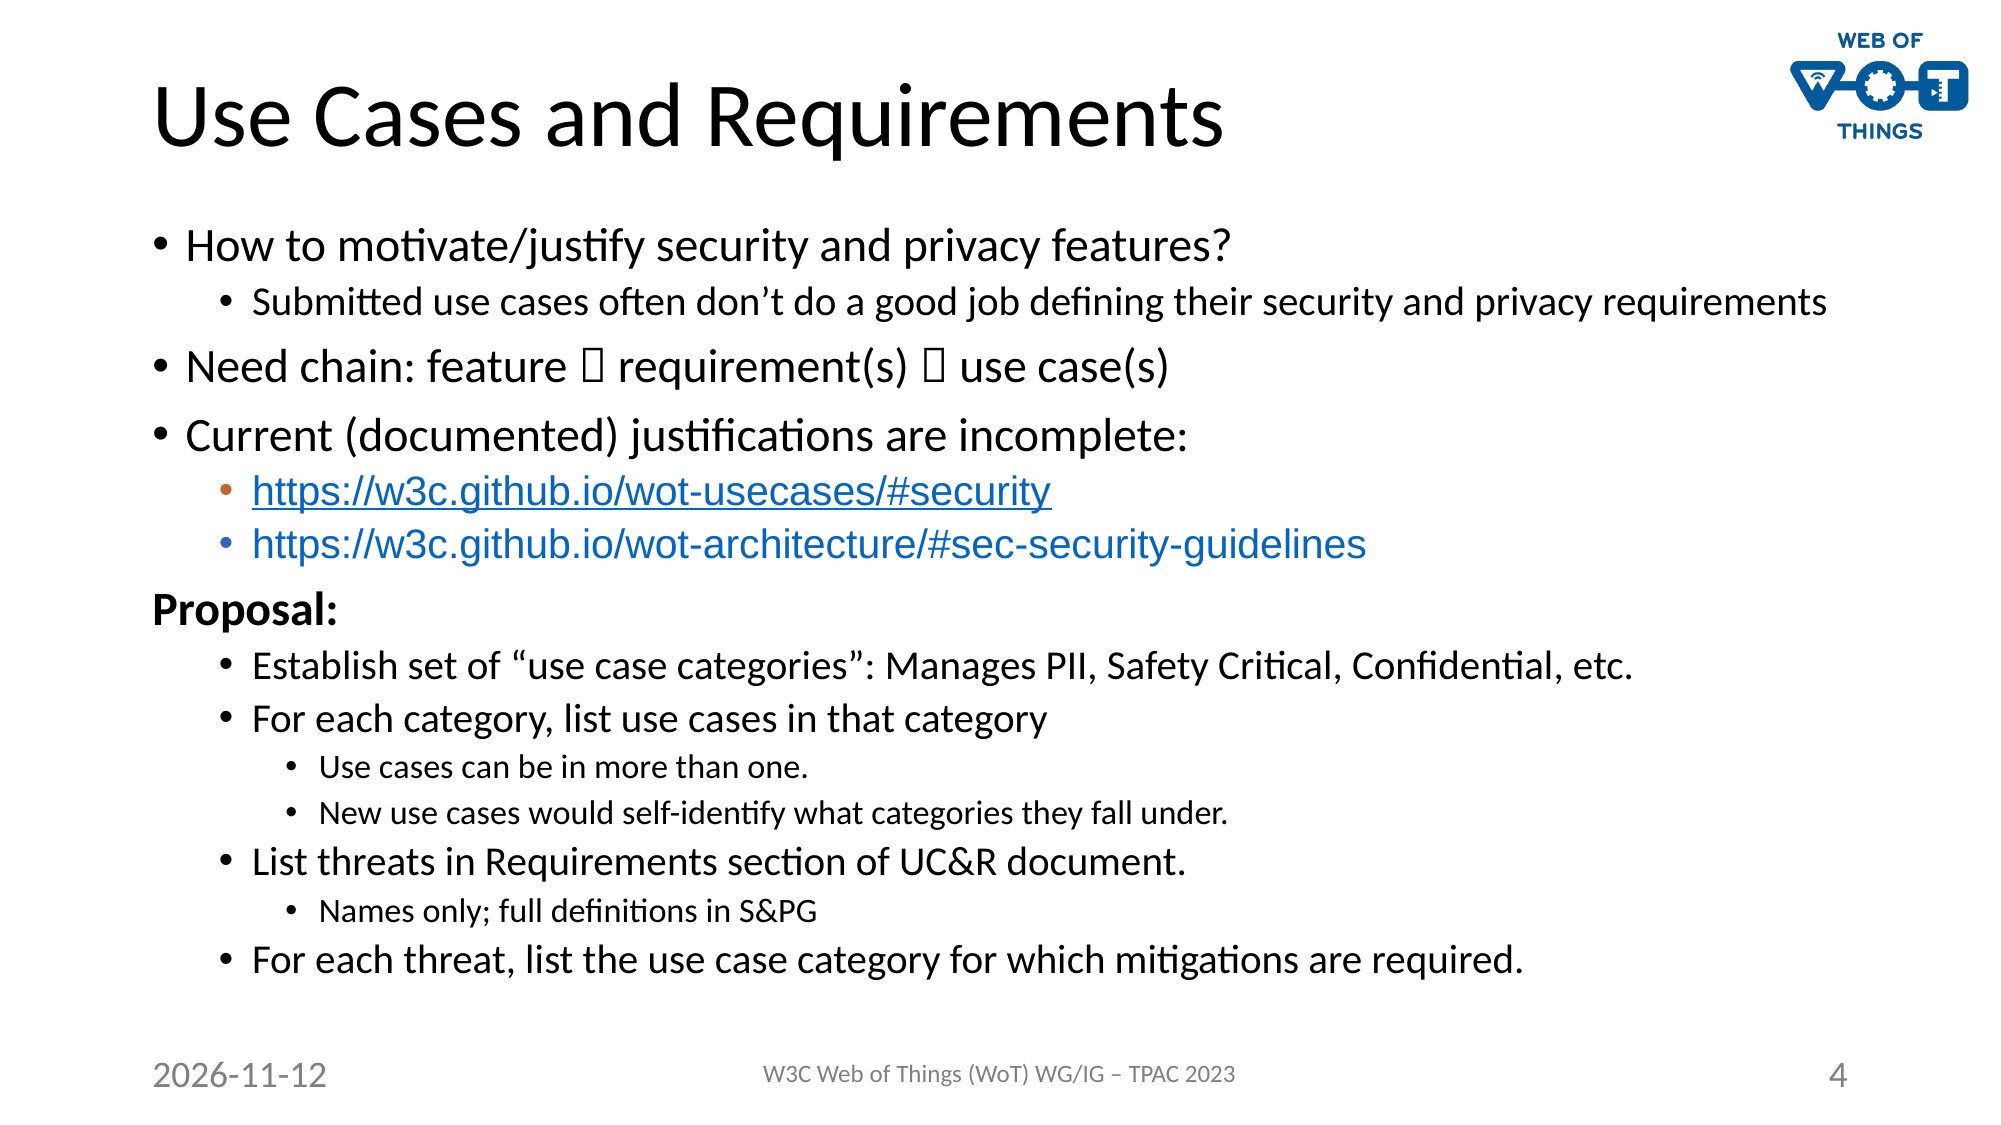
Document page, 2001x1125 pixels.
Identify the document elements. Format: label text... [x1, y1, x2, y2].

title Use Cases and Requirements [137, 59, 1863, 212]
slide_number 4 [1412, 1042, 1863, 1103]
picture [1773, 22, 1985, 149]
list How to motivate/justify security and privacy features? Submitted use cases often don’t do a good job defining their security and privacy requirements Need chain: feature  requirement(s)  use case(s) Current (documented) justifications are incomplete: https://w3c.github.io/wot-usecases/#security https://w3c.github.io/wot-architecture/#sec-security-guidelines Proposal: Establish set of “use case categories”: Manages PII, Safety Critical, Confidential, etc. For each category, list use cases in that category Use cases can be in more than one. New use cases would self-identify what categories they fall under. List threats in Requirements section of UC&R document. Names only; full definitions in S&PG For each threat, list the use case category for which mitigations are required. [137, 212, 1863, 1014]
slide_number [137, 1042, 588, 1103]
footer W3C Web of Things (WoT) WG/IG – TPAC 2023 [662, 1042, 1338, 1103]
